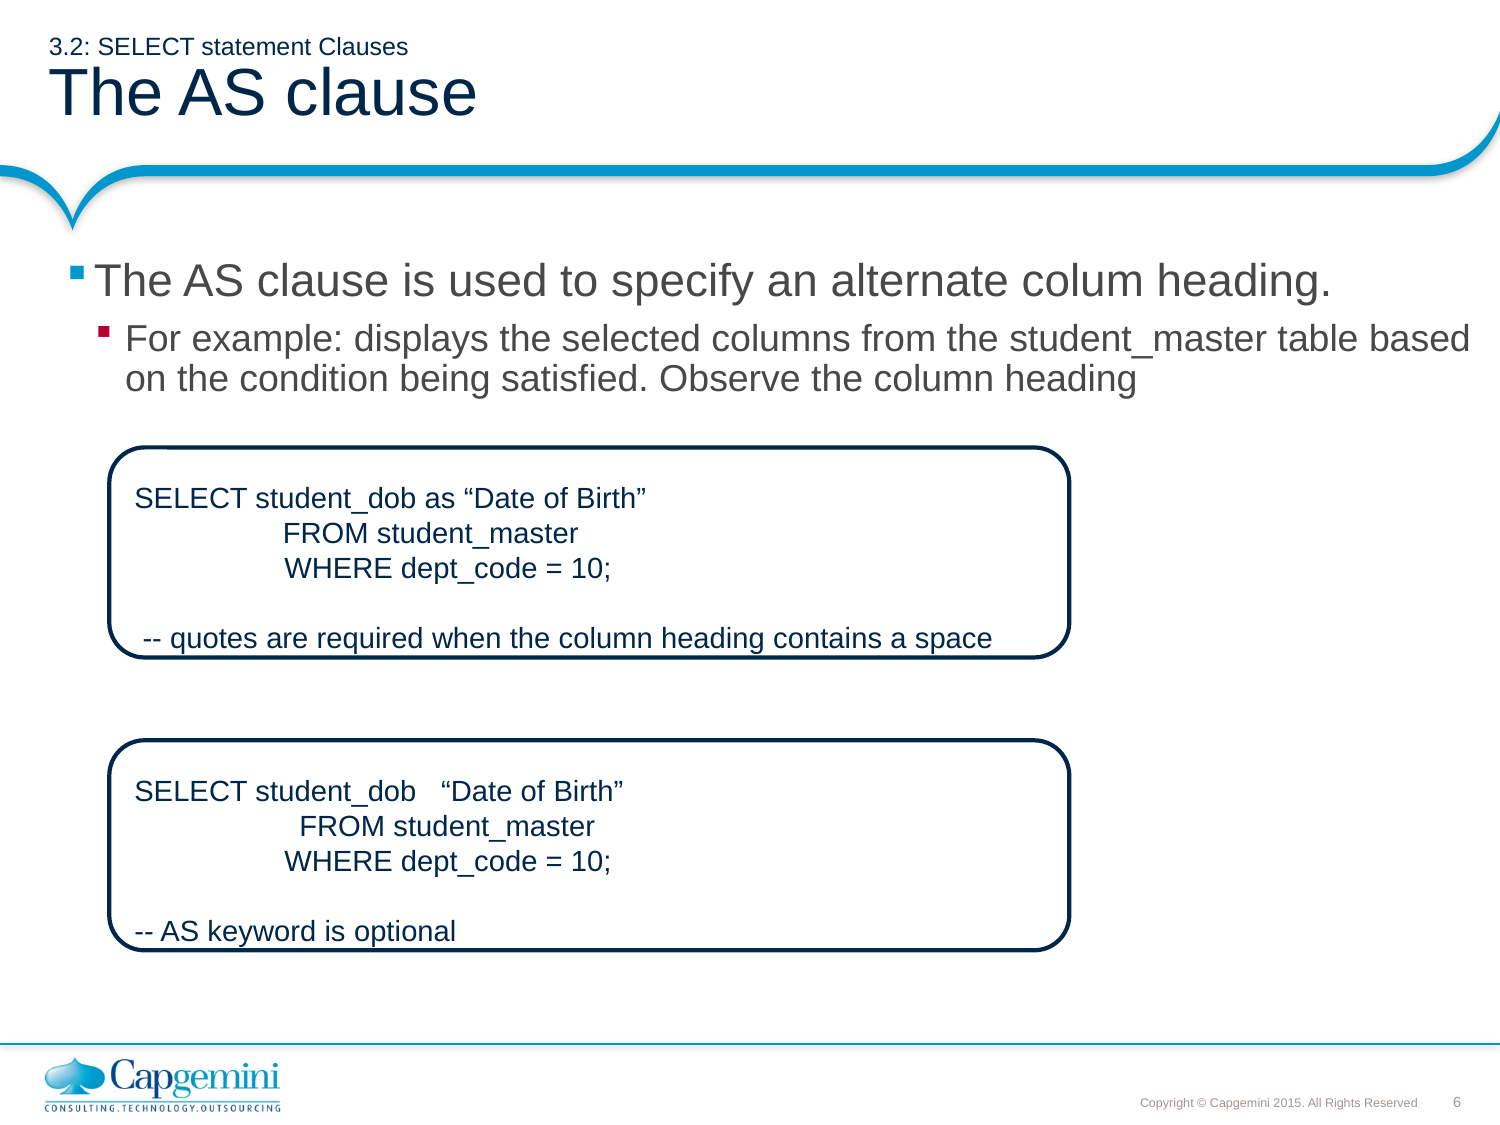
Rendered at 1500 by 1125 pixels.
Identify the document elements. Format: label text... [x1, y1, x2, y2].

text_box SELECT student_dob “Date of Birth” FROM student_master WHERE dept_code = 10; -- AS keyword is optional [107, 738, 1072, 953]
picture [44, 1056, 281, 1113]
list The AS clause is used to specify an alternate colum heading. For example: displays the selected columns from the student_master table based on the condition being satisfied. Observe the column heading [48, 245, 1500, 1007]
title 3.2: SELECT statement Clauses The AS clause [0, 0, 1500, 165]
text_box SELECT student_dob as “Date of Birth” FROM student_master WHERE dept_code = 10; -- quotes are required when the column heading contains a space [107, 445, 1072, 660]
